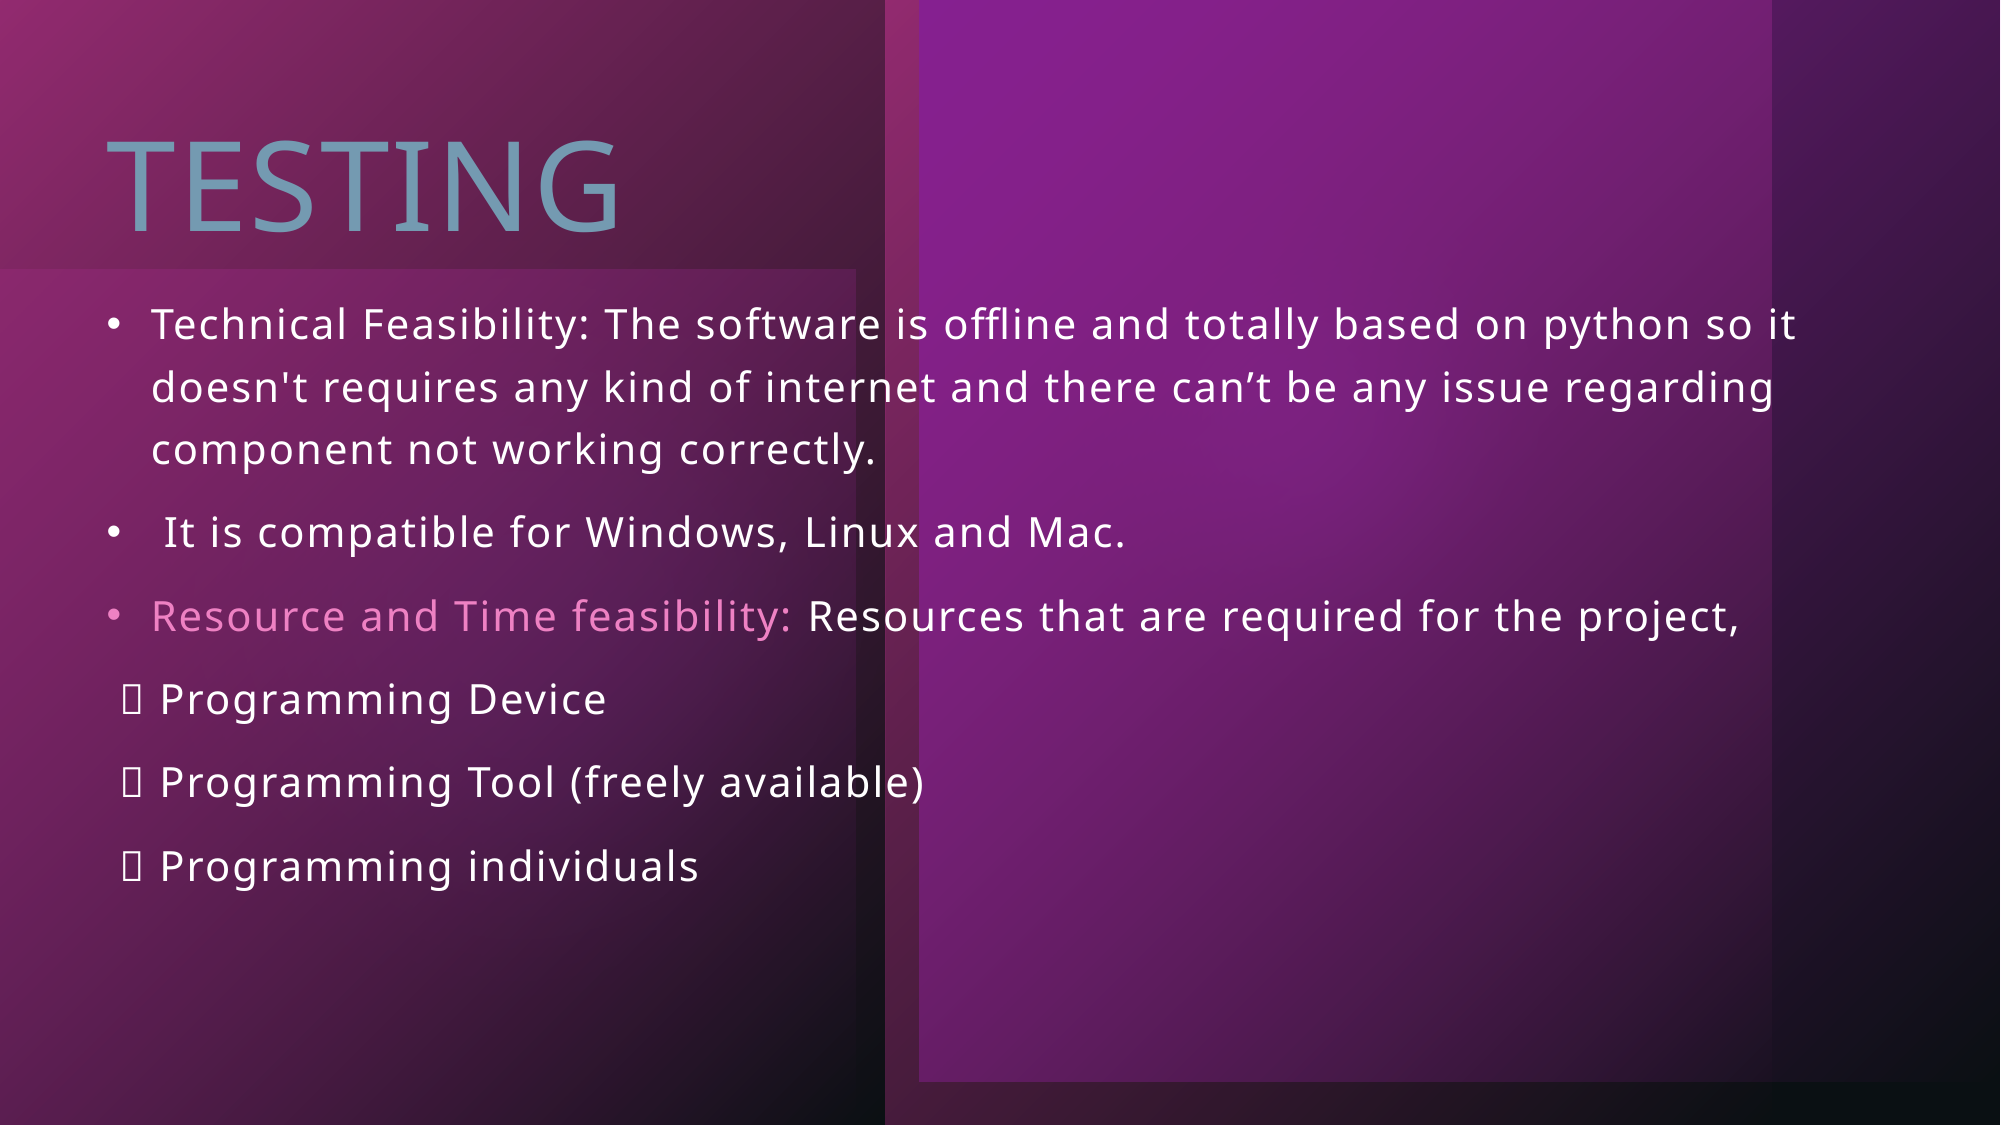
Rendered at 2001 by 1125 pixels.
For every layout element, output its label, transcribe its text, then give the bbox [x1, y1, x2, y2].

title TESTING [88, 88, 1910, 257]
list Technical Feasibility: The software is offline and totally based on python so it doesn't requires any kind of internet and there can’t be any issue regarding component not working correctly. It is compatible for Windows, Linux and Mac. Resource and Time feasibility: Resources that are required for the project,  Programming Device  Programming Tool (freely available)  Programming individuals [88, 267, 1910, 1035]
